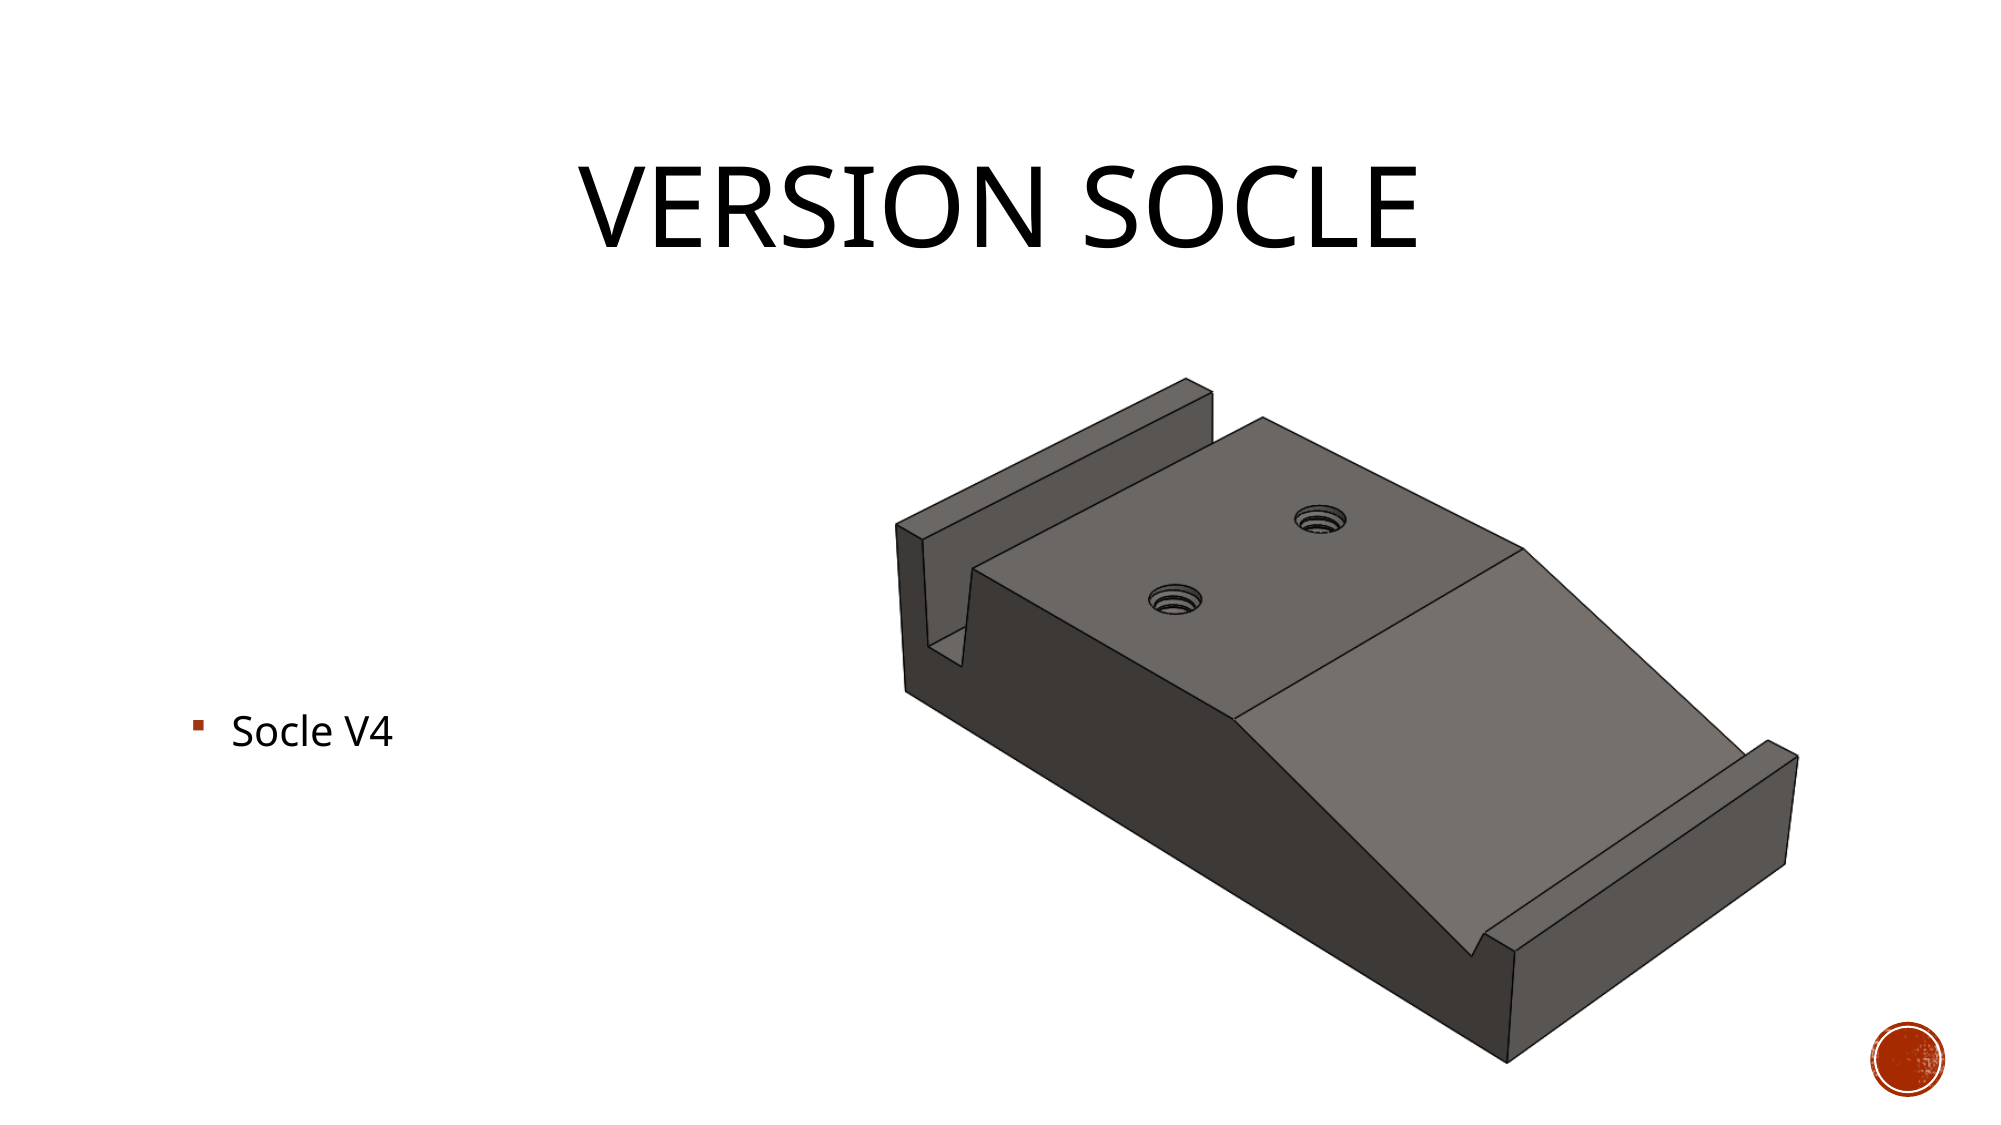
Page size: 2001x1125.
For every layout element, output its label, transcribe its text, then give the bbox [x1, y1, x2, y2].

list Socle V4 [175, 348, 1826, 1013]
title Version Socle [175, 79, 1826, 344]
picture [874, 361, 1826, 1086]
